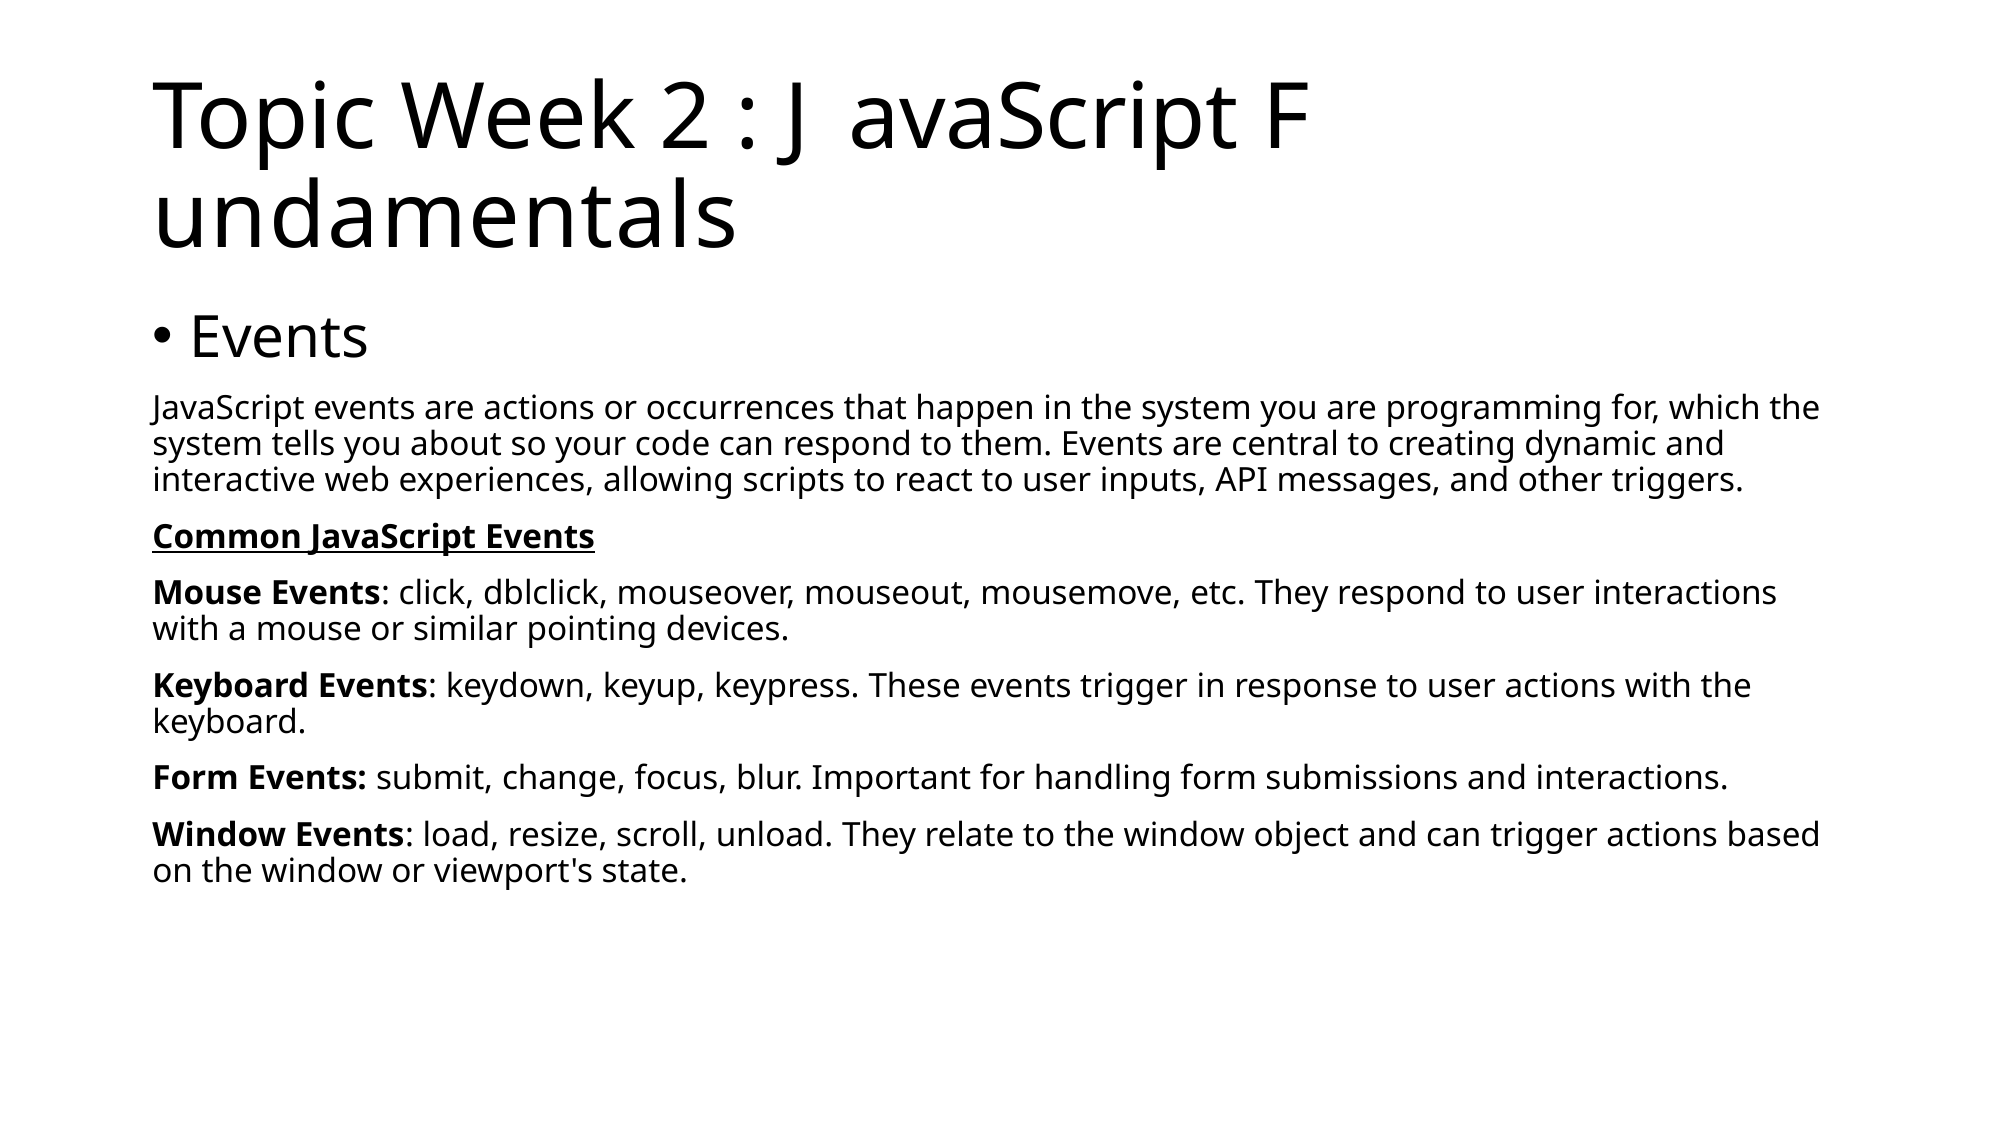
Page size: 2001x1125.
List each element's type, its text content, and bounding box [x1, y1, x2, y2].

list Events JavaScript events are actions or occurrences that happen in the system you are programming for, which the system tells you about so your code can respond to them. Events are central to creating dynamic and interactive web experiences, allowing scripts to react to user inputs, API messages, and other triggers. Common JavaScript Events Mouse Events: click, dblclick, mouseover, mouseout, mousemove, etc. They respond to user interactions with a mouse or similar pointing devices. Keyboard Events: keydown, keyup, keypress. These events trigger in response to user actions with the keyboard. Form Events: submit, change, focus, blur. Important for handling form submissions and interactions. Window Events: load, resize, scroll, unload. They relate to the window object and can trigger actions based on the window or viewport's state. [137, 299, 1863, 1014]
title Topic Week 2 : J avaScript F undamentals [137, 59, 1863, 278]
